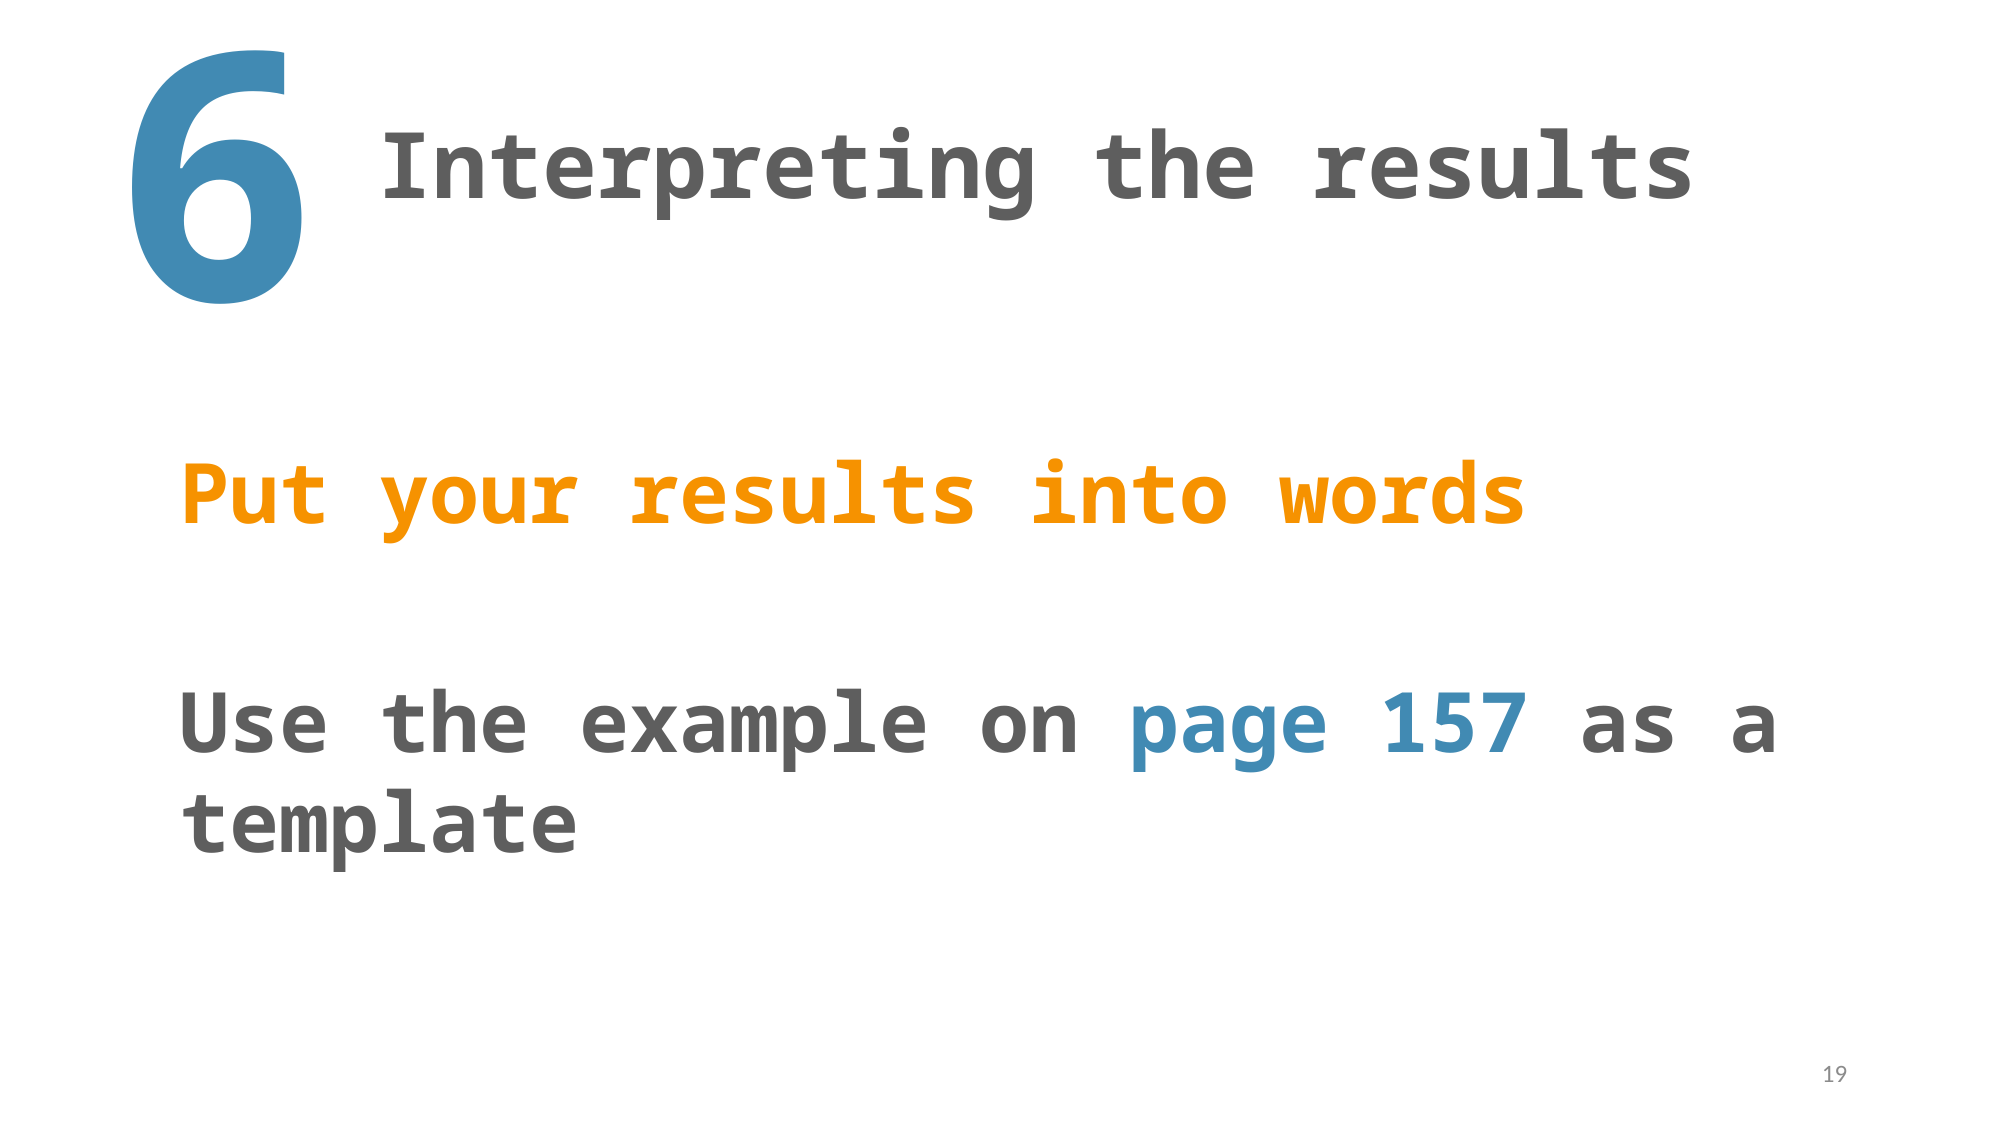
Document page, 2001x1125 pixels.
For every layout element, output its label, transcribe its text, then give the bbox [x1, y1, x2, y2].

slide_number 19 [1412, 1042, 1863, 1103]
title Interpreting the results [362, 59, 1863, 278]
text_box 6 [98, 0, 336, 378]
text_box Put your results into words [164, 433, 1863, 549]
text_box Use the example on page 157 as a template [164, 661, 1863, 877]
